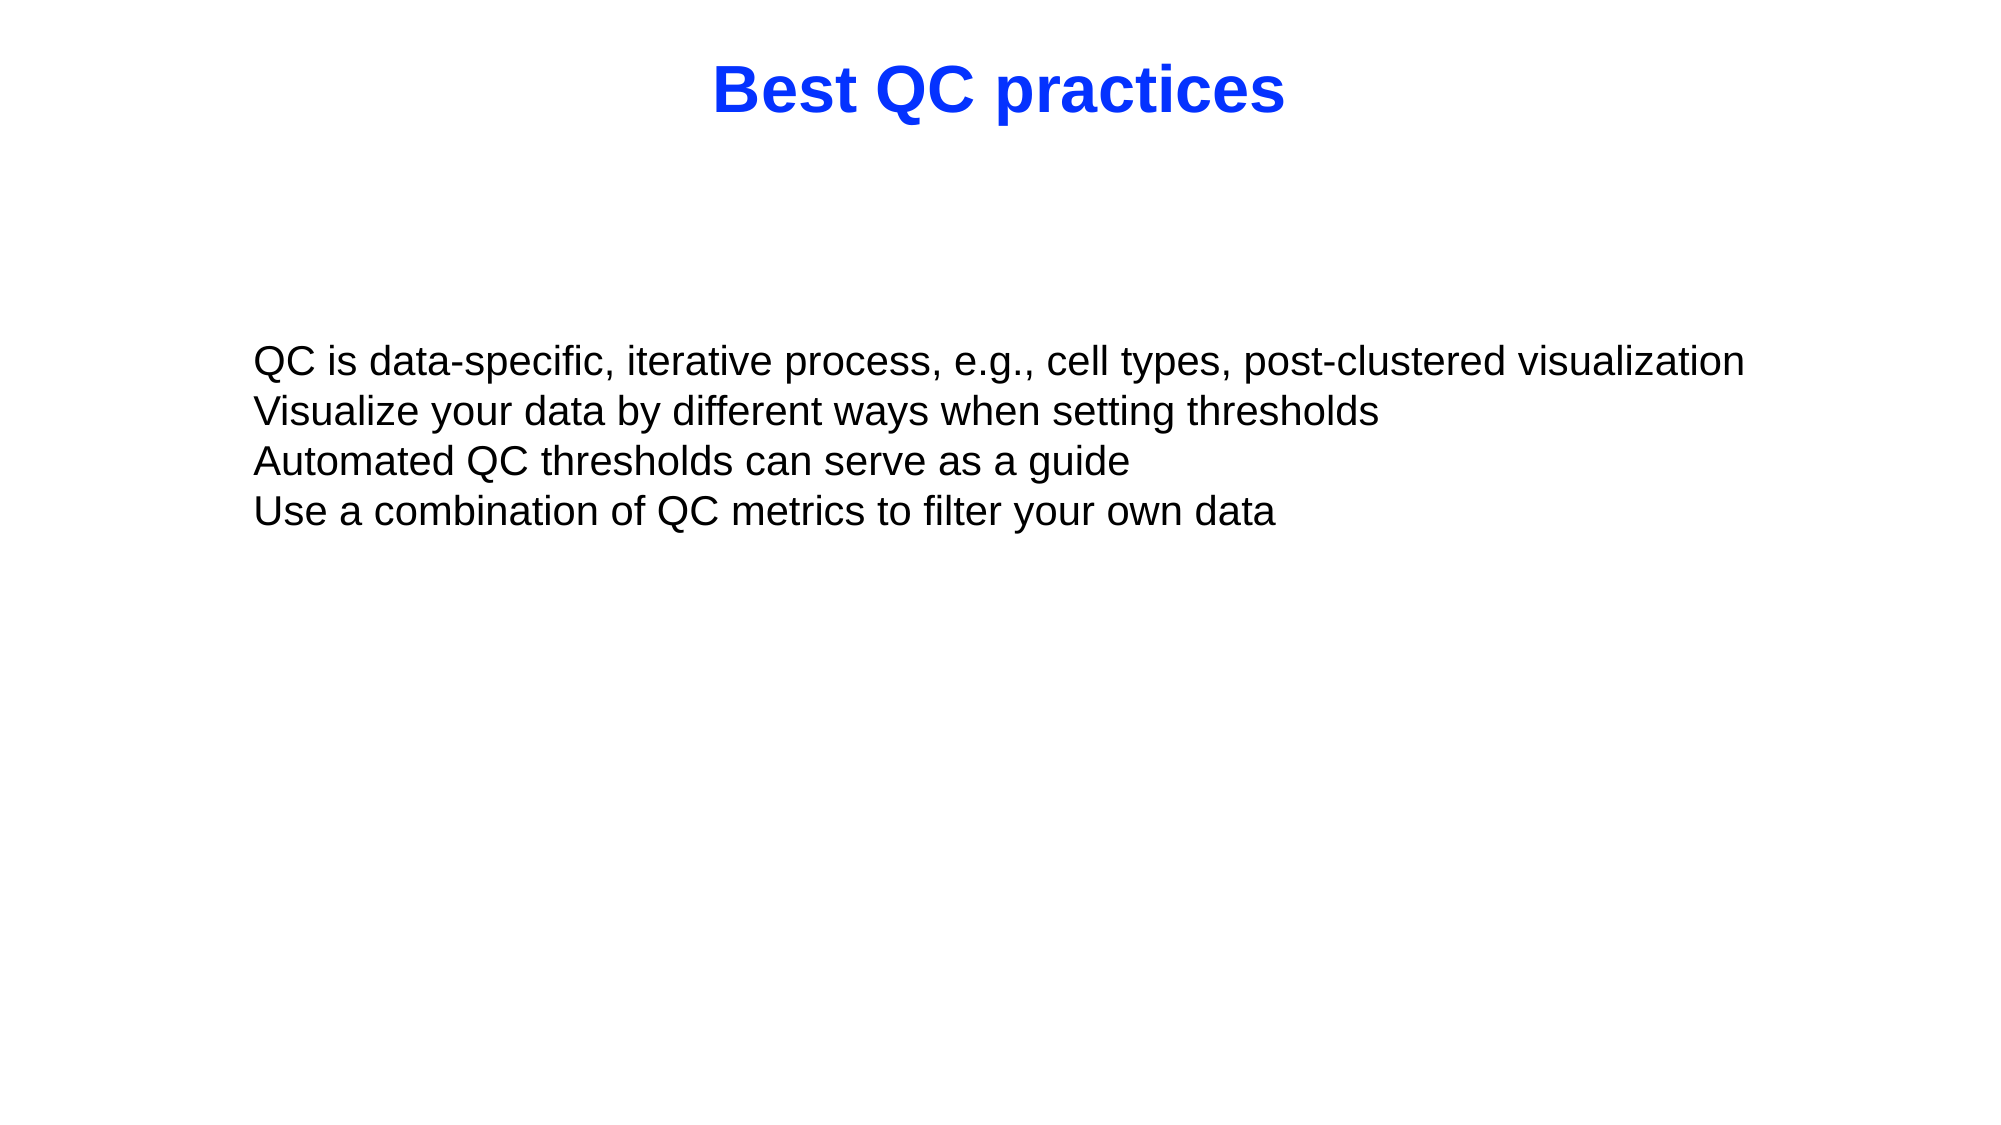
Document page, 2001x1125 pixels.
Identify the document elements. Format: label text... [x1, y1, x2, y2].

text_box QC is data-specific, iterative process, e.g., cell types, post-clustered visualization Visualize your data by different ways when setting thresholds Automated QC thresholds can serve as a guide Use a combination of QC metrics to filter your own data [238, 326, 1762, 542]
text_box Best QC practices [0, 38, 2000, 134]
